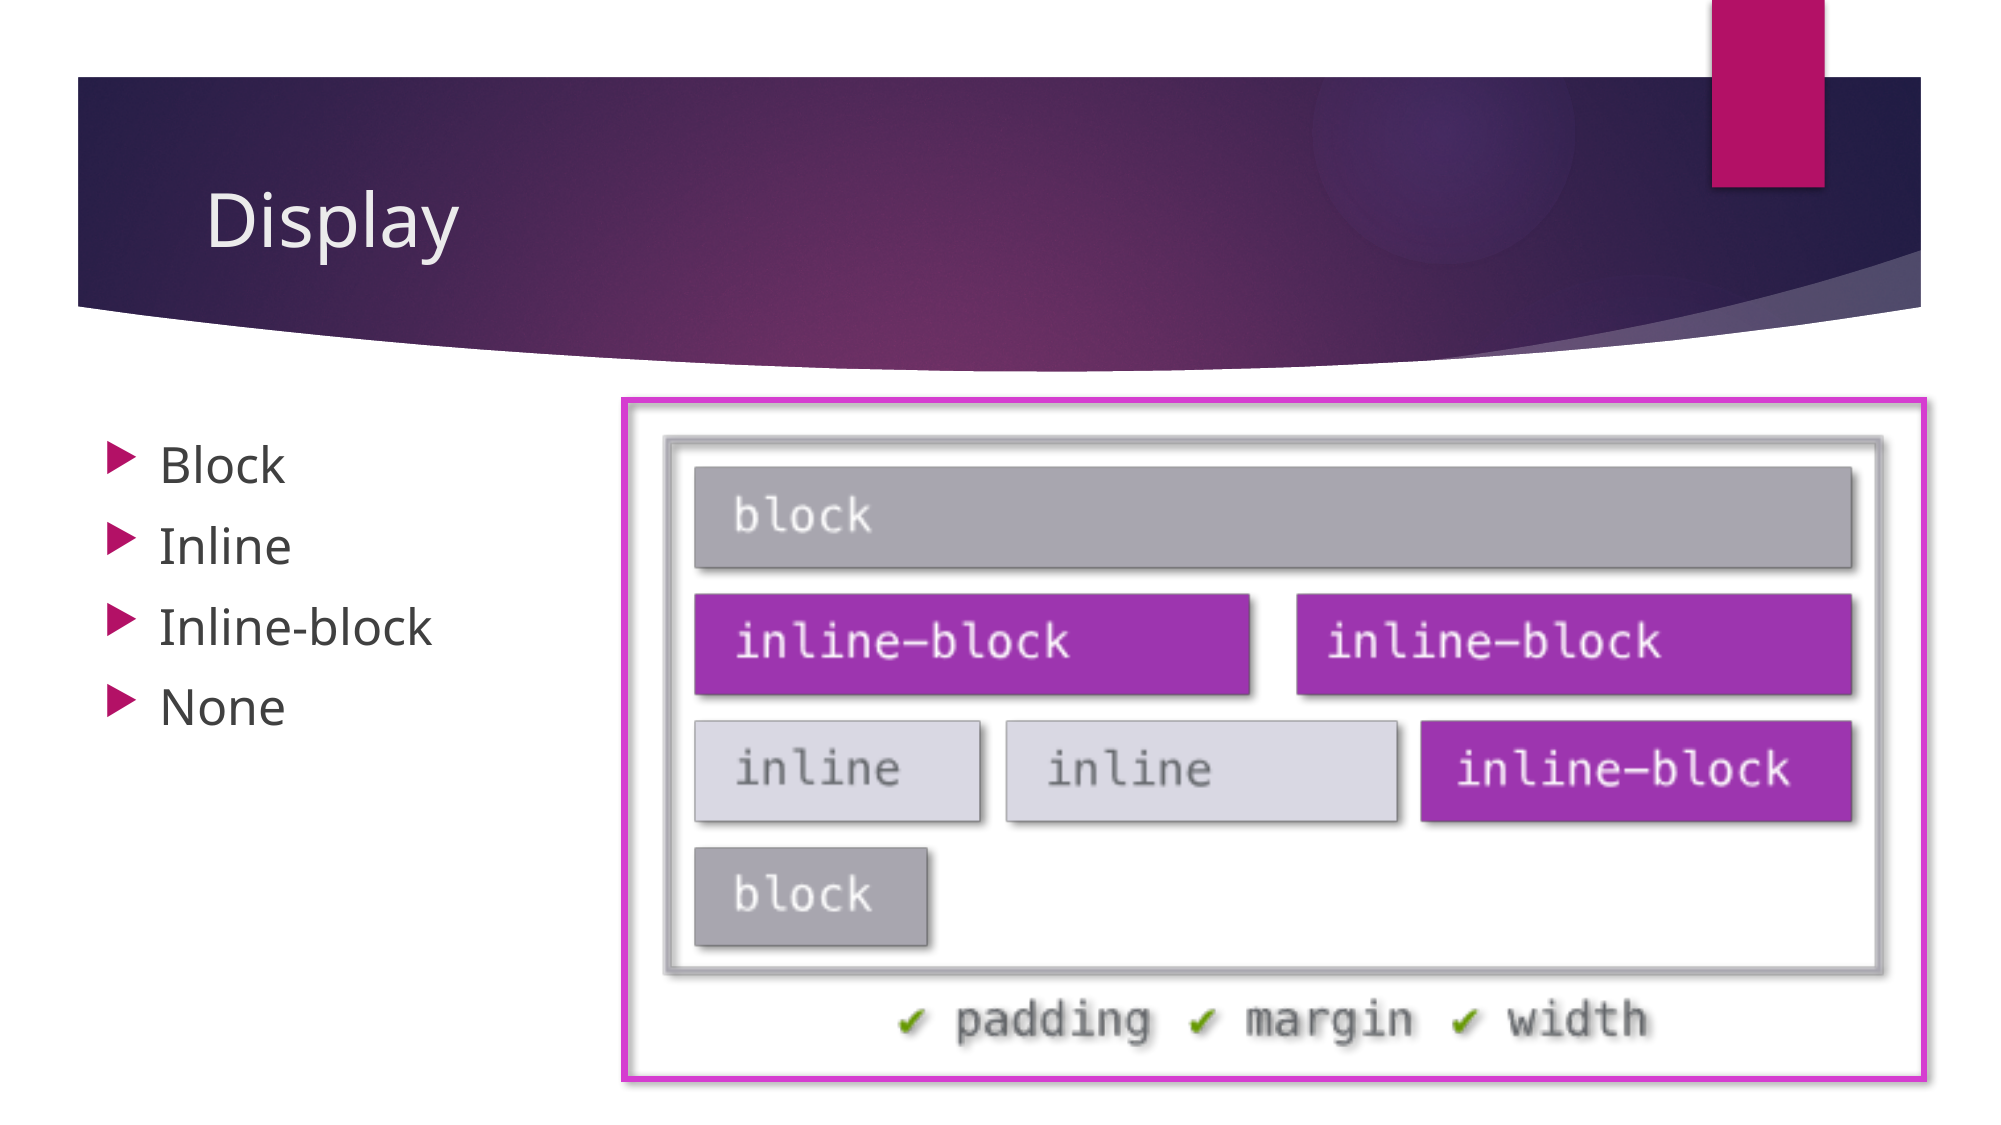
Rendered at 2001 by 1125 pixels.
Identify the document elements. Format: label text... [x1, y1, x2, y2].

title Display [189, 159, 1627, 276]
picture [627, 402, 1921, 1076]
list Block Inline Inline-block None [88, 425, 602, 988]
